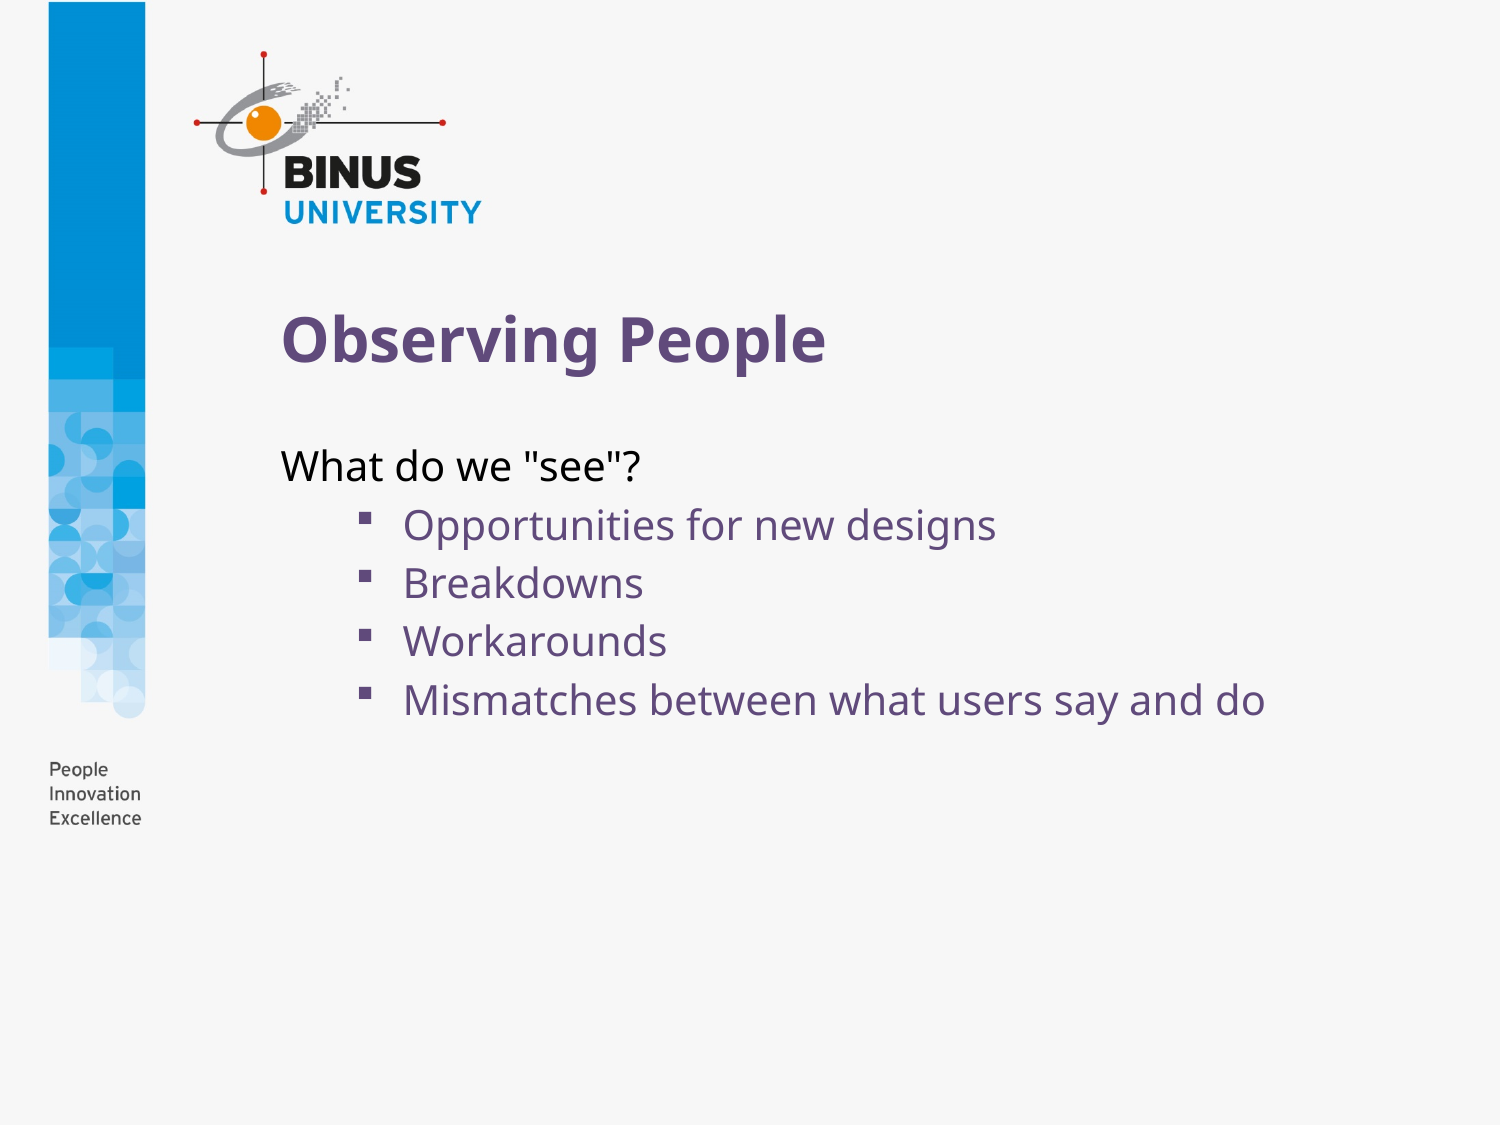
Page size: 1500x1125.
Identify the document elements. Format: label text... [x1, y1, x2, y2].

title Observing People [265, 243, 1425, 431]
list What do we "see"? Opportunities for new designs Breakdowns Workarounds Mismatches between what users say and do [265, 432, 1425, 1005]
picture [0, 0, 1500, 845]
